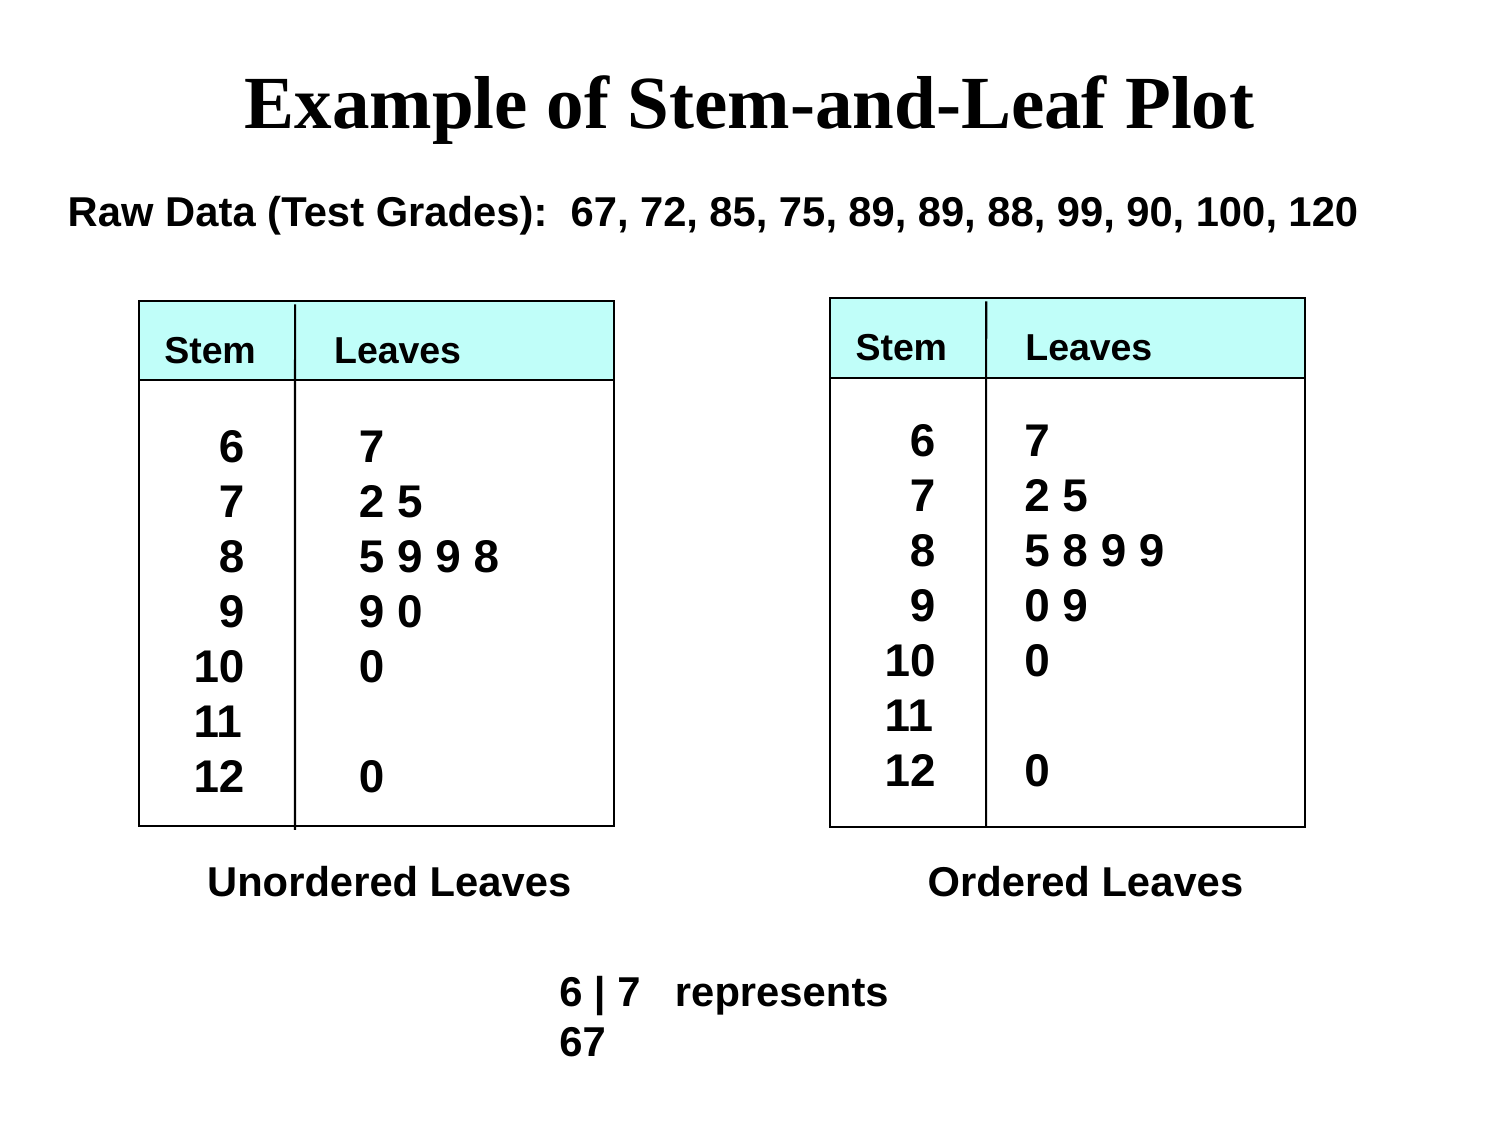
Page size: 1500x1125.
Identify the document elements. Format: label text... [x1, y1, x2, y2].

text_box Ordered Leaves [912, 847, 1358, 913]
text_box 7 2 5 5 9 9 8 9 0 0 0 [344, 409, 515, 809]
text_box Leaves [1010, 321, 1167, 376]
text_box [987, 378, 1305, 827]
text_box Raw Data (Test Grades): 67, 72, 85, 75, 89, 89, 88, 99, 90, 100, 120 [52, 177, 1428, 242]
text_box 6 7 8 9 10 11 12 [869, 403, 978, 804]
text_box [139, 301, 614, 381]
text_box [830, 378, 986, 827]
text_box 6 | 7 represents 67 [544, 957, 945, 1073]
text_box Leaves [319, 323, 476, 379]
text_box 6 7 8 9 10 11 12 [178, 409, 283, 809]
text_box Unordered Leaves [192, 847, 768, 913]
text_box Stem [840, 321, 962, 376]
text_box [139, 381, 614, 827]
text_box Stem [149, 323, 271, 379]
title Example of Stem-and-Leaf Plot [74, 35, 1426, 162]
text_box [830, 298, 1305, 378]
